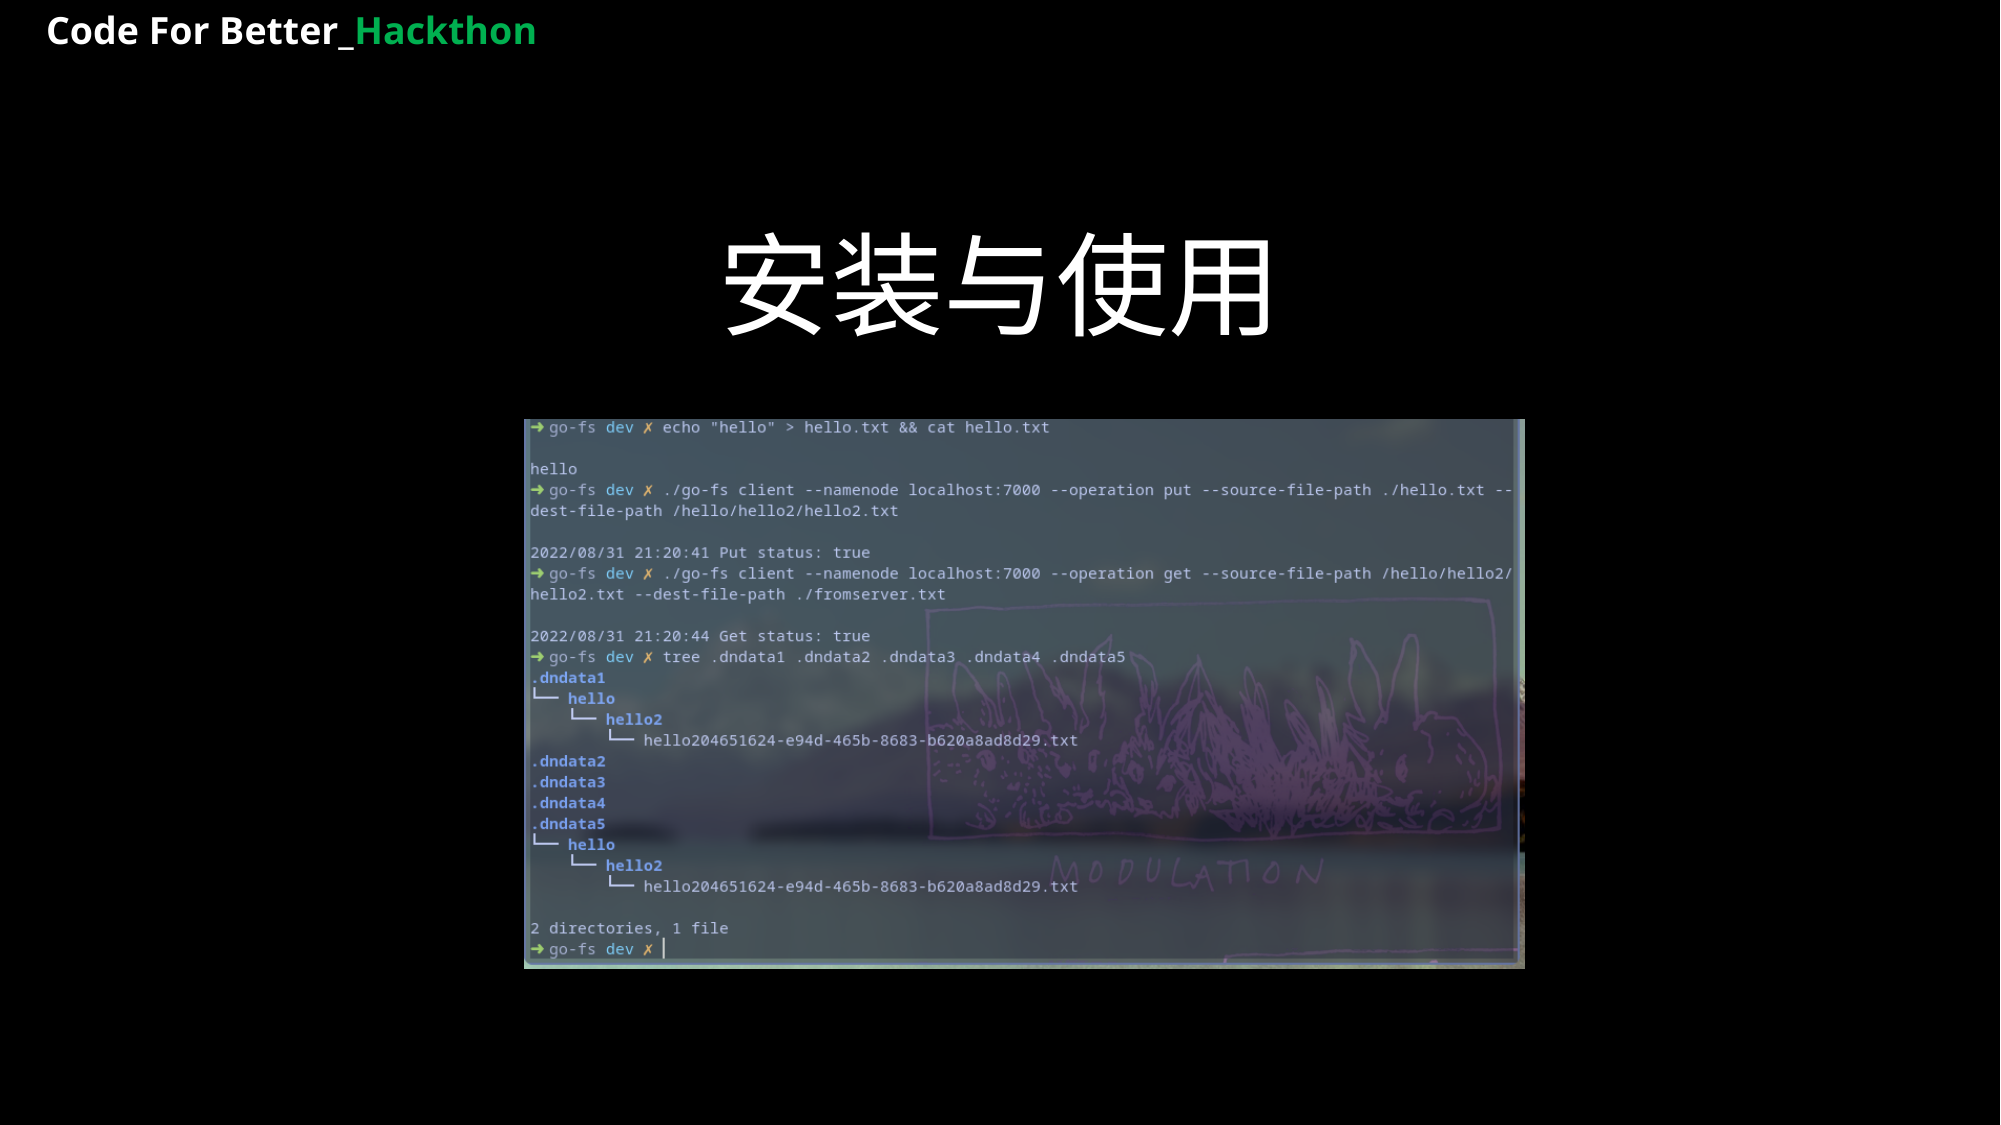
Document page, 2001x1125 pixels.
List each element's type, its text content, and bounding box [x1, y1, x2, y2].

text_box Code For Better_Hackthon [0, 0, 584, 60]
picture [524, 418, 1525, 969]
text_box 安装与使用 [703, 207, 1297, 358]
